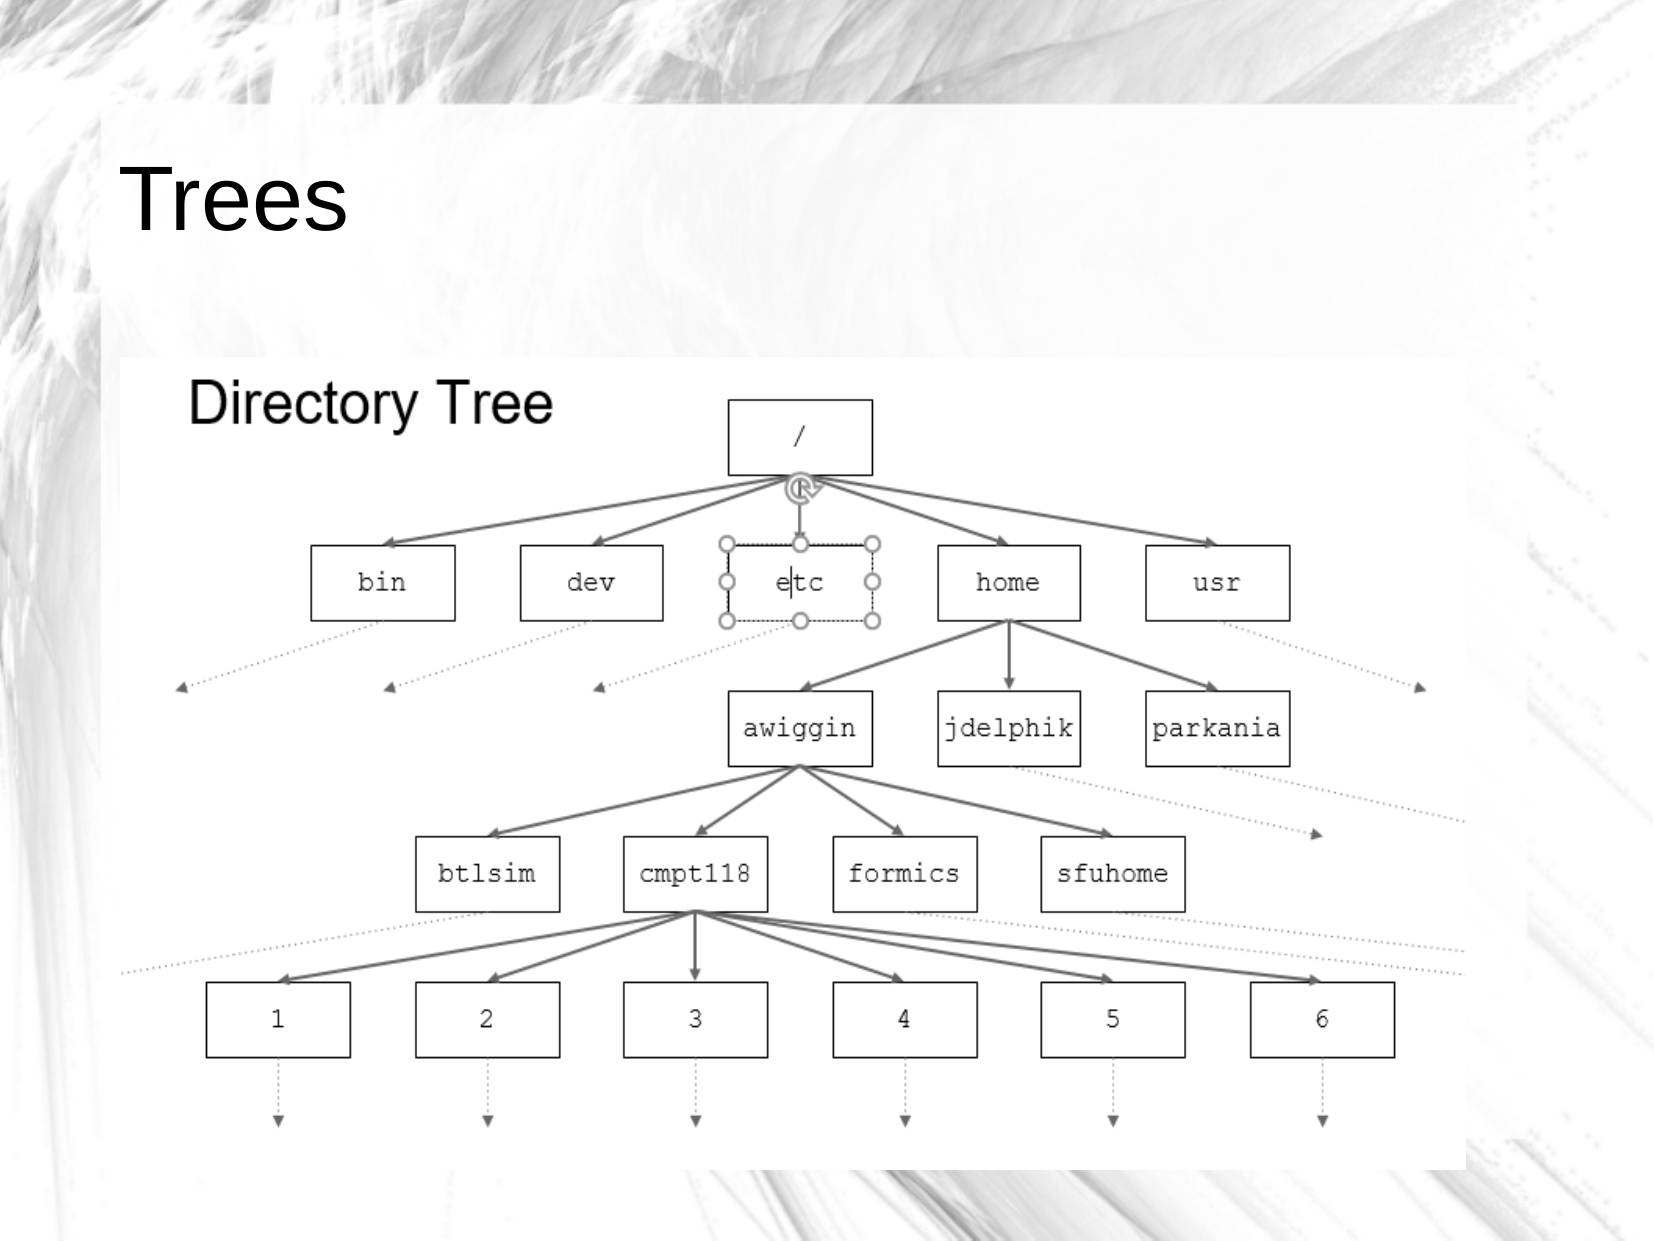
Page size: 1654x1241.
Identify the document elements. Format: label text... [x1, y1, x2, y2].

picture [0, 0, 1654, 1241]
title Trees [118, 93, 1506, 299]
